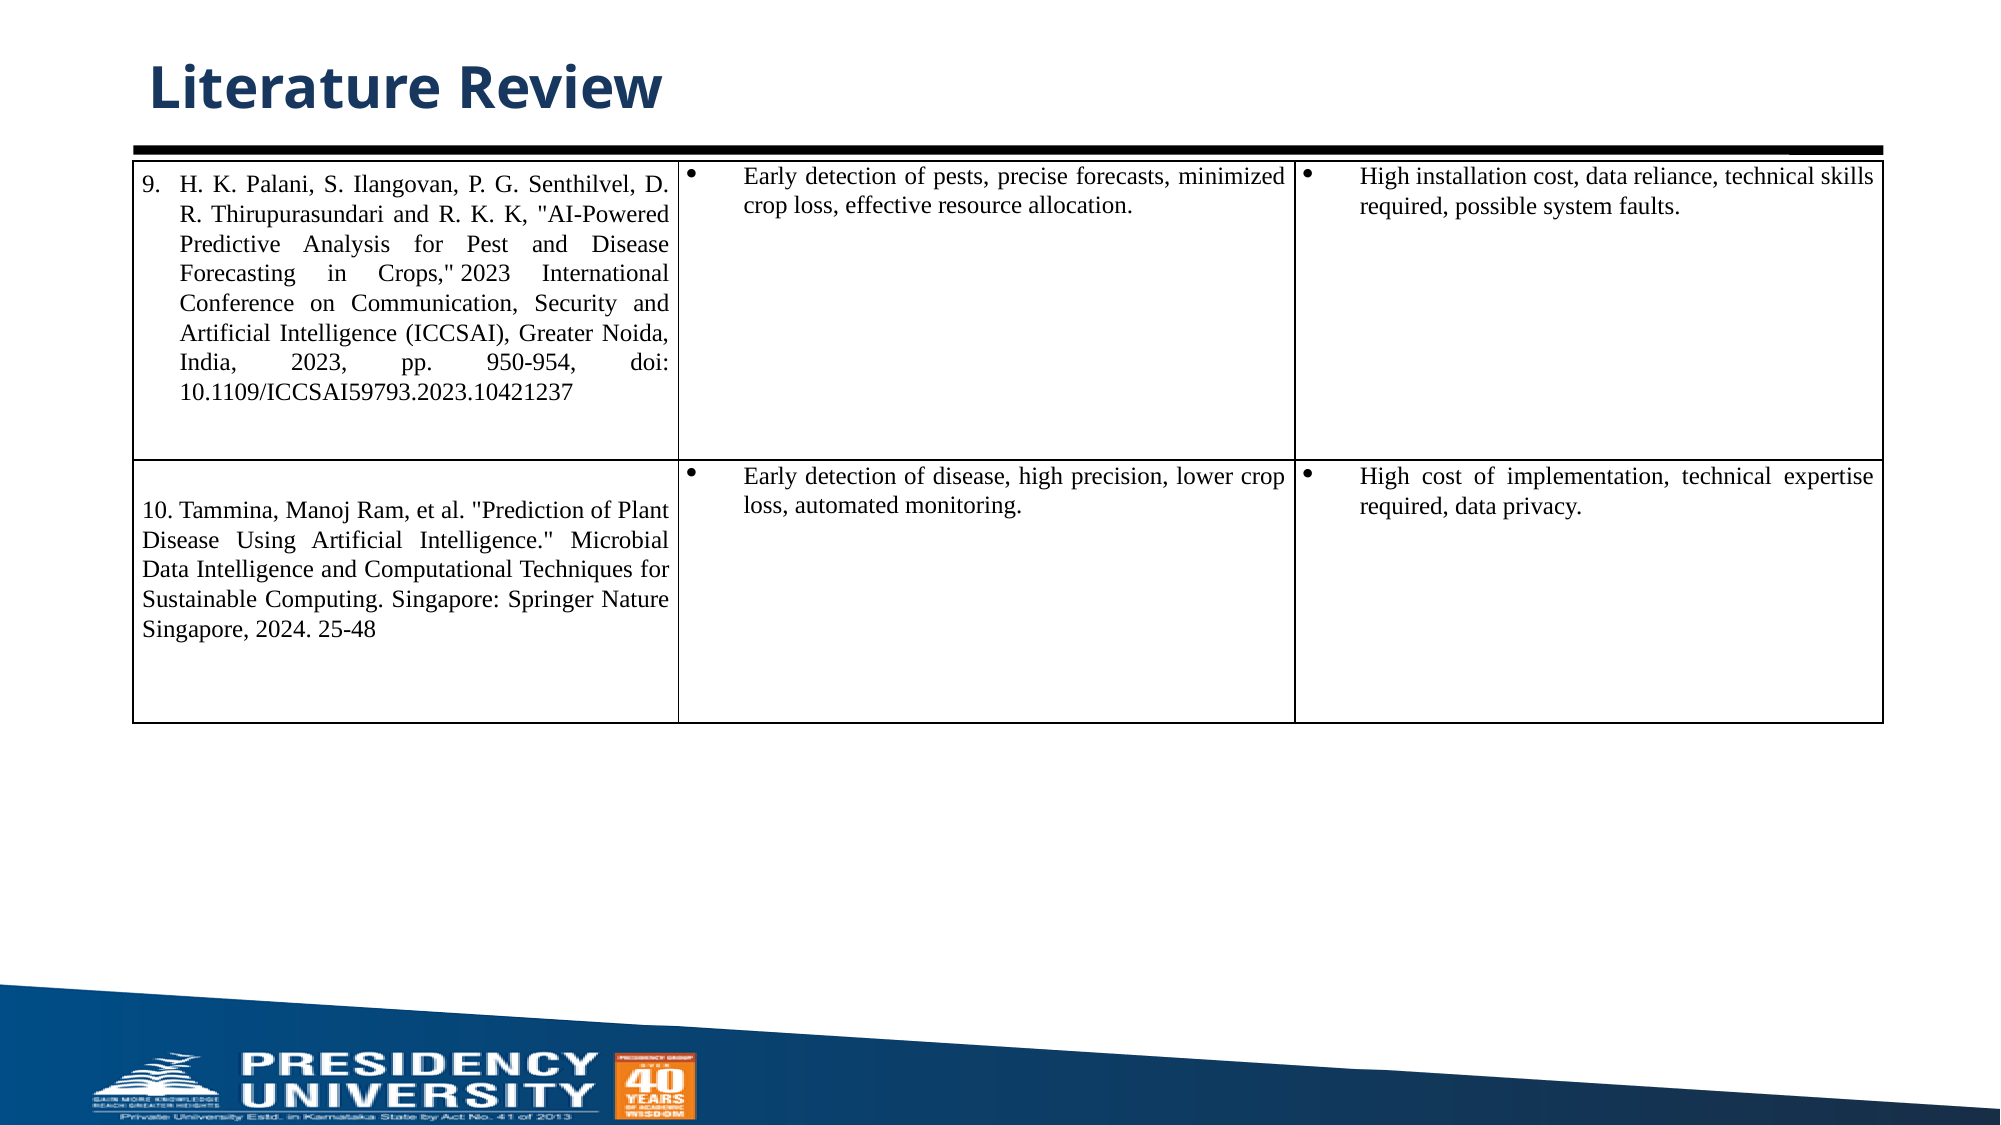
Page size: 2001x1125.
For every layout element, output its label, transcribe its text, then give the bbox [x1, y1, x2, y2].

picture [0, 982, 2000, 1125]
table_cell 10. Tammina, Manoj Ram, et al. "Prediction of Plant Disease Using Artificial Intelligence." Microbial Data Intelligence and Computational Techniques for Sustainable Computing. Singapore: Springer Nature Singapore, 2024. 25-48 [134, 461, 678, 722]
title Literature Review [133, 45, 1884, 125]
table_cell Early detection of disease, high precision, lower crop loss, automated monitoring. [679, 461, 1294, 722]
table_header H. K. Palani, S. Ilangovan, P. G. Senthilvel, D. R. Thirupurasundari and R. K. K, "AI-Powered Predictive Analysis for Pest and Disease Forecasting in Crops," 2023 International Conference on Communication, Security and Artificial Intelligence (ICCSAI), Greater Noida, India, 2023, pp. 950-954, doi: 10.1109/ICCSAI59793.2023.10421237 [134, 162, 678, 459]
table_header Early detection of pests, precise forecasts, minimized crop loss, effective resource allocation. [679, 162, 1294, 459]
table_cell High cost of implementation, technical expertise required, data privacy. [1296, 461, 1882, 722]
table_header High installation cost, data reliance, technical skills required, possible system faults. [1296, 162, 1882, 459]
